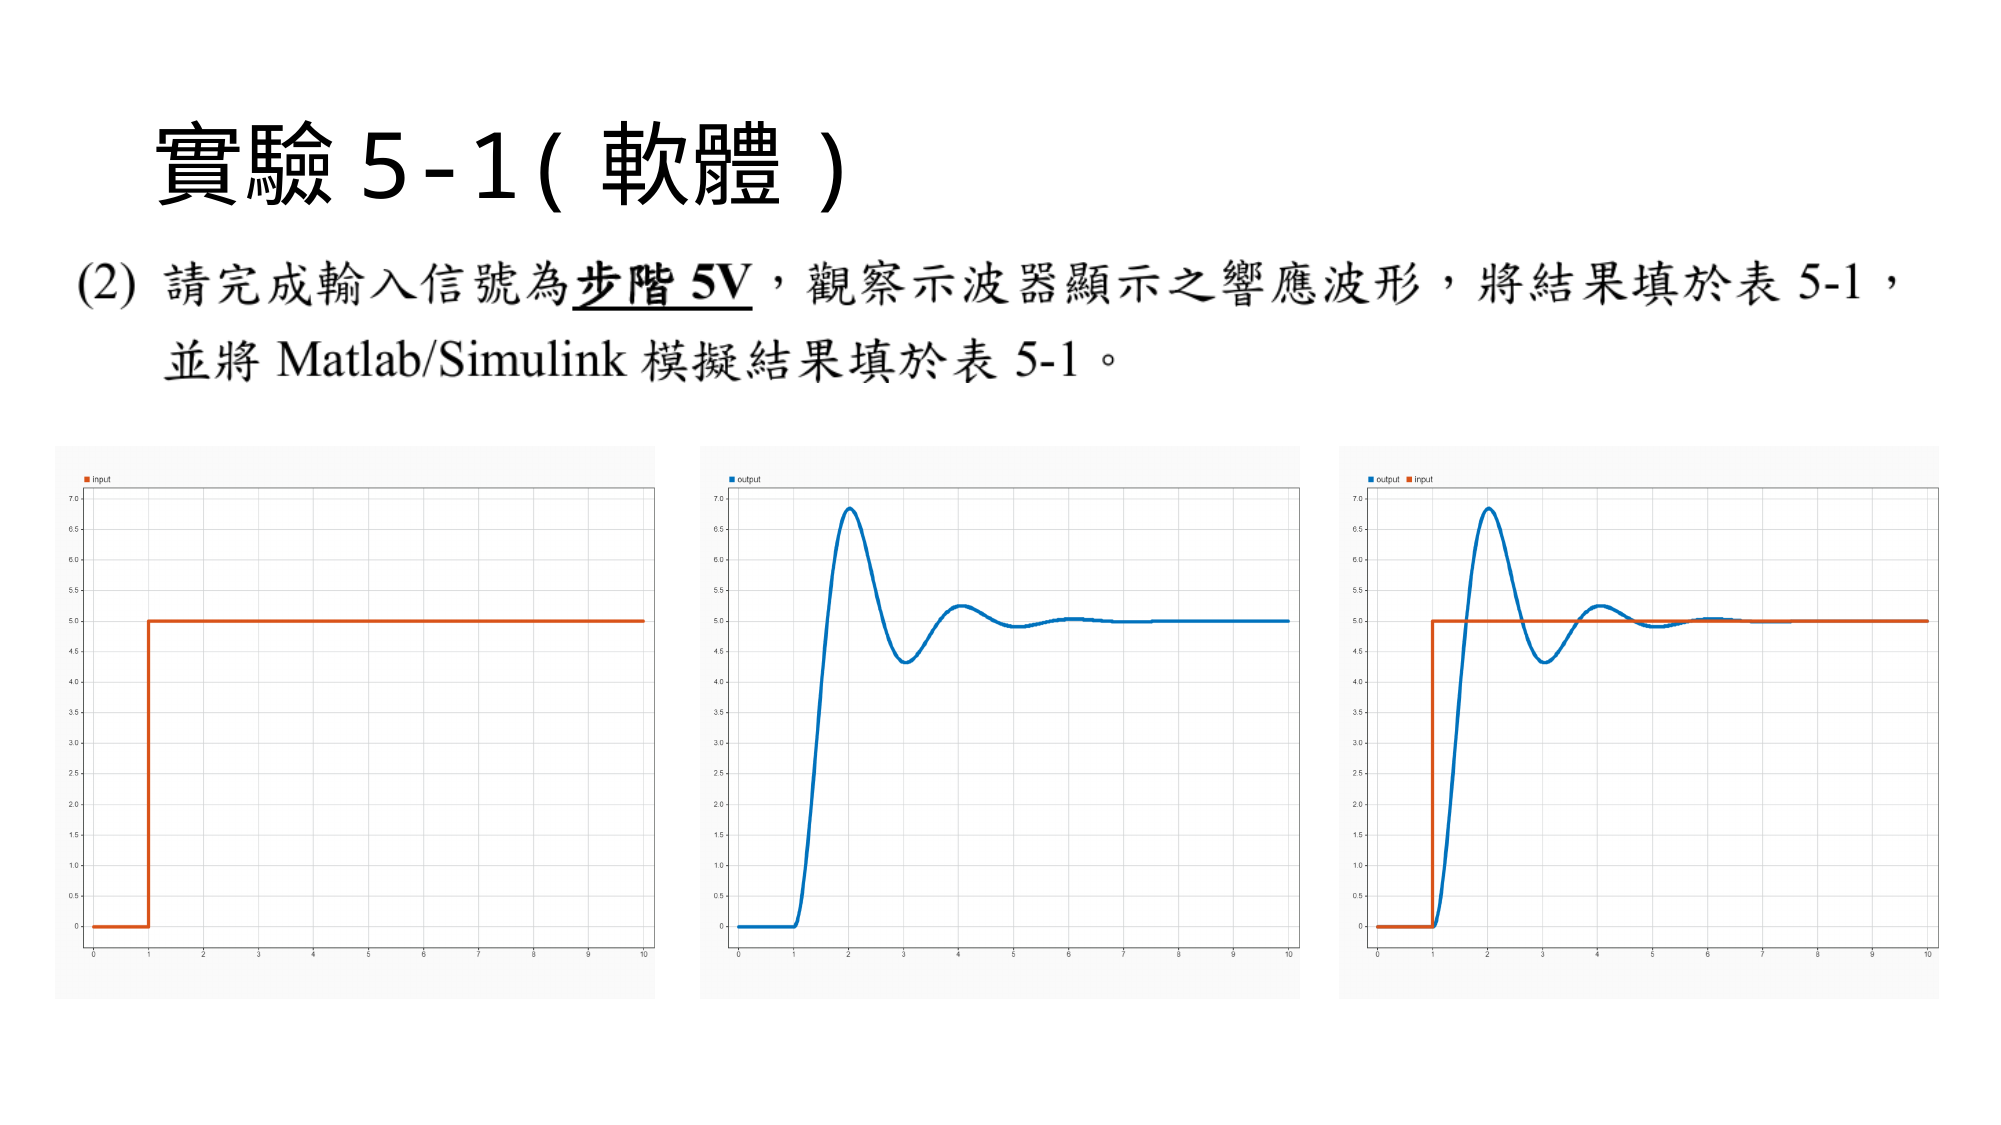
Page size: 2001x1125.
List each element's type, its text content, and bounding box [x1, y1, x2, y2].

title 實驗5-1(軟體) [137, 59, 1863, 243]
picture [1338, 446, 1939, 1000]
picture [699, 446, 1301, 1000]
picture [54, 243, 1913, 383]
picture [54, 446, 656, 1000]
